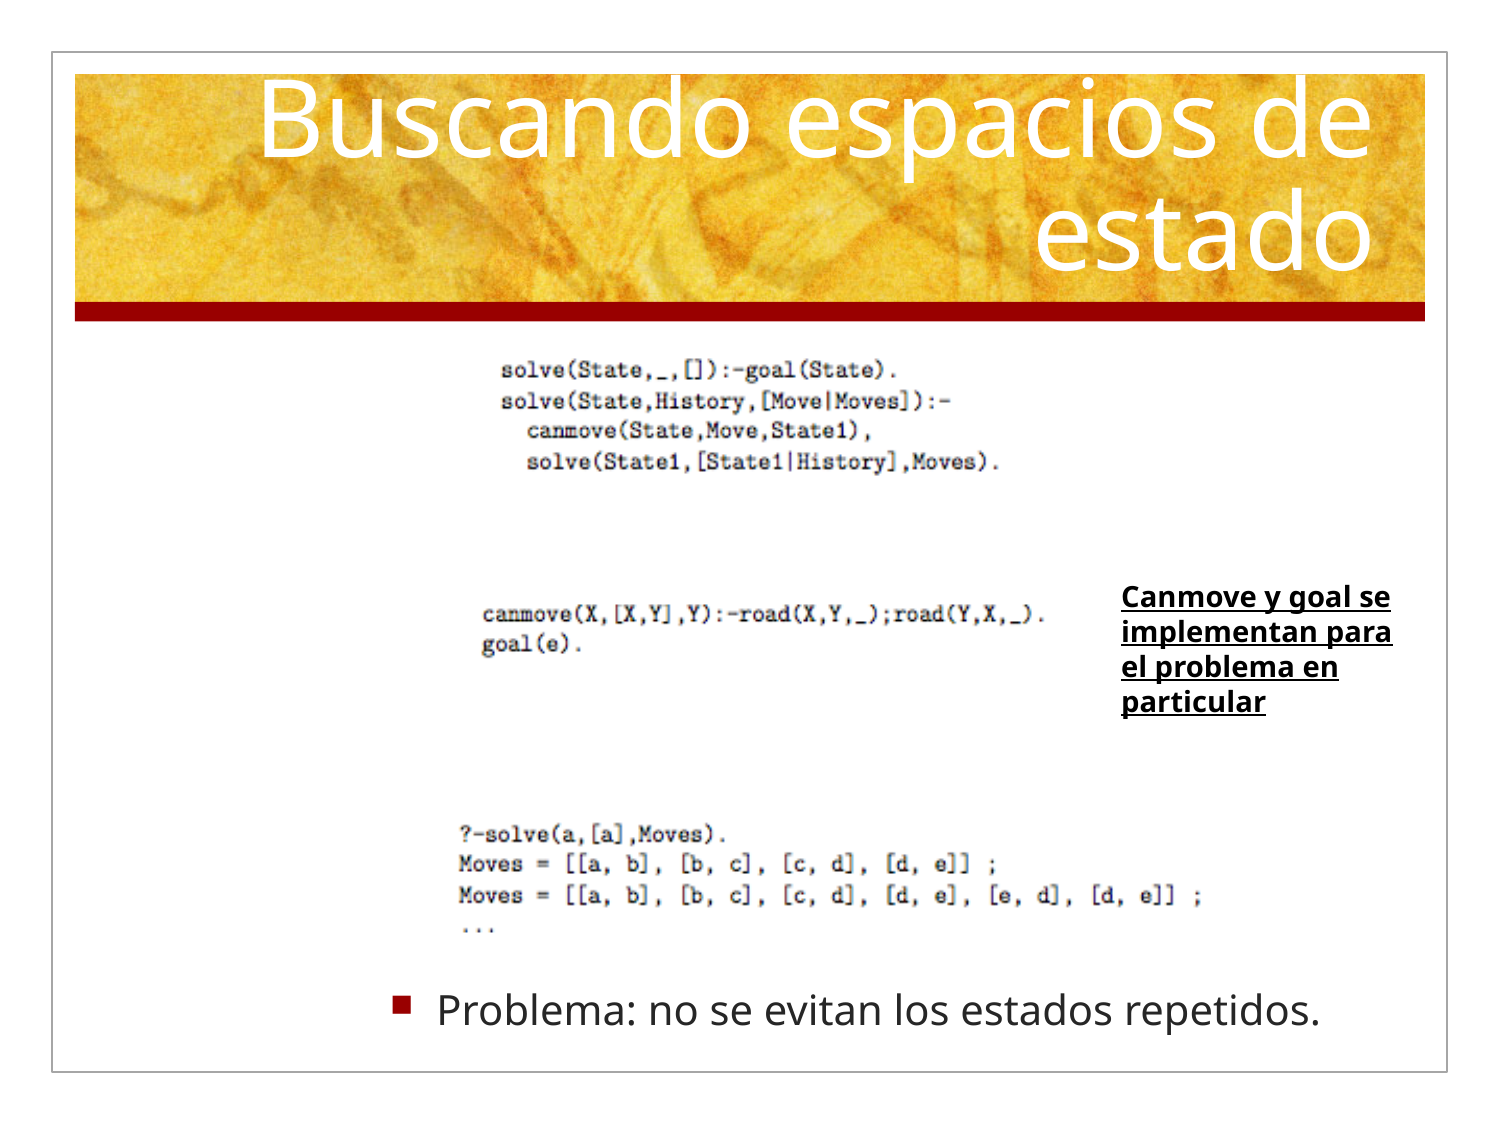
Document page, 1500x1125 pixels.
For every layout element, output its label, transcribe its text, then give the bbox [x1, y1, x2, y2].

picture [472, 603, 1107, 672]
picture [75, 74, 1425, 301]
picture [472, 356, 1028, 525]
text_box Canmove y goal se implementan para el problema en particular [1106, 570, 1427, 726]
list Problema: no se evitan los estados repetidos. [375, 976, 1392, 1072]
picture [442, 813, 1236, 936]
title Buscando espacios de estado [108, 74, 1392, 292]
